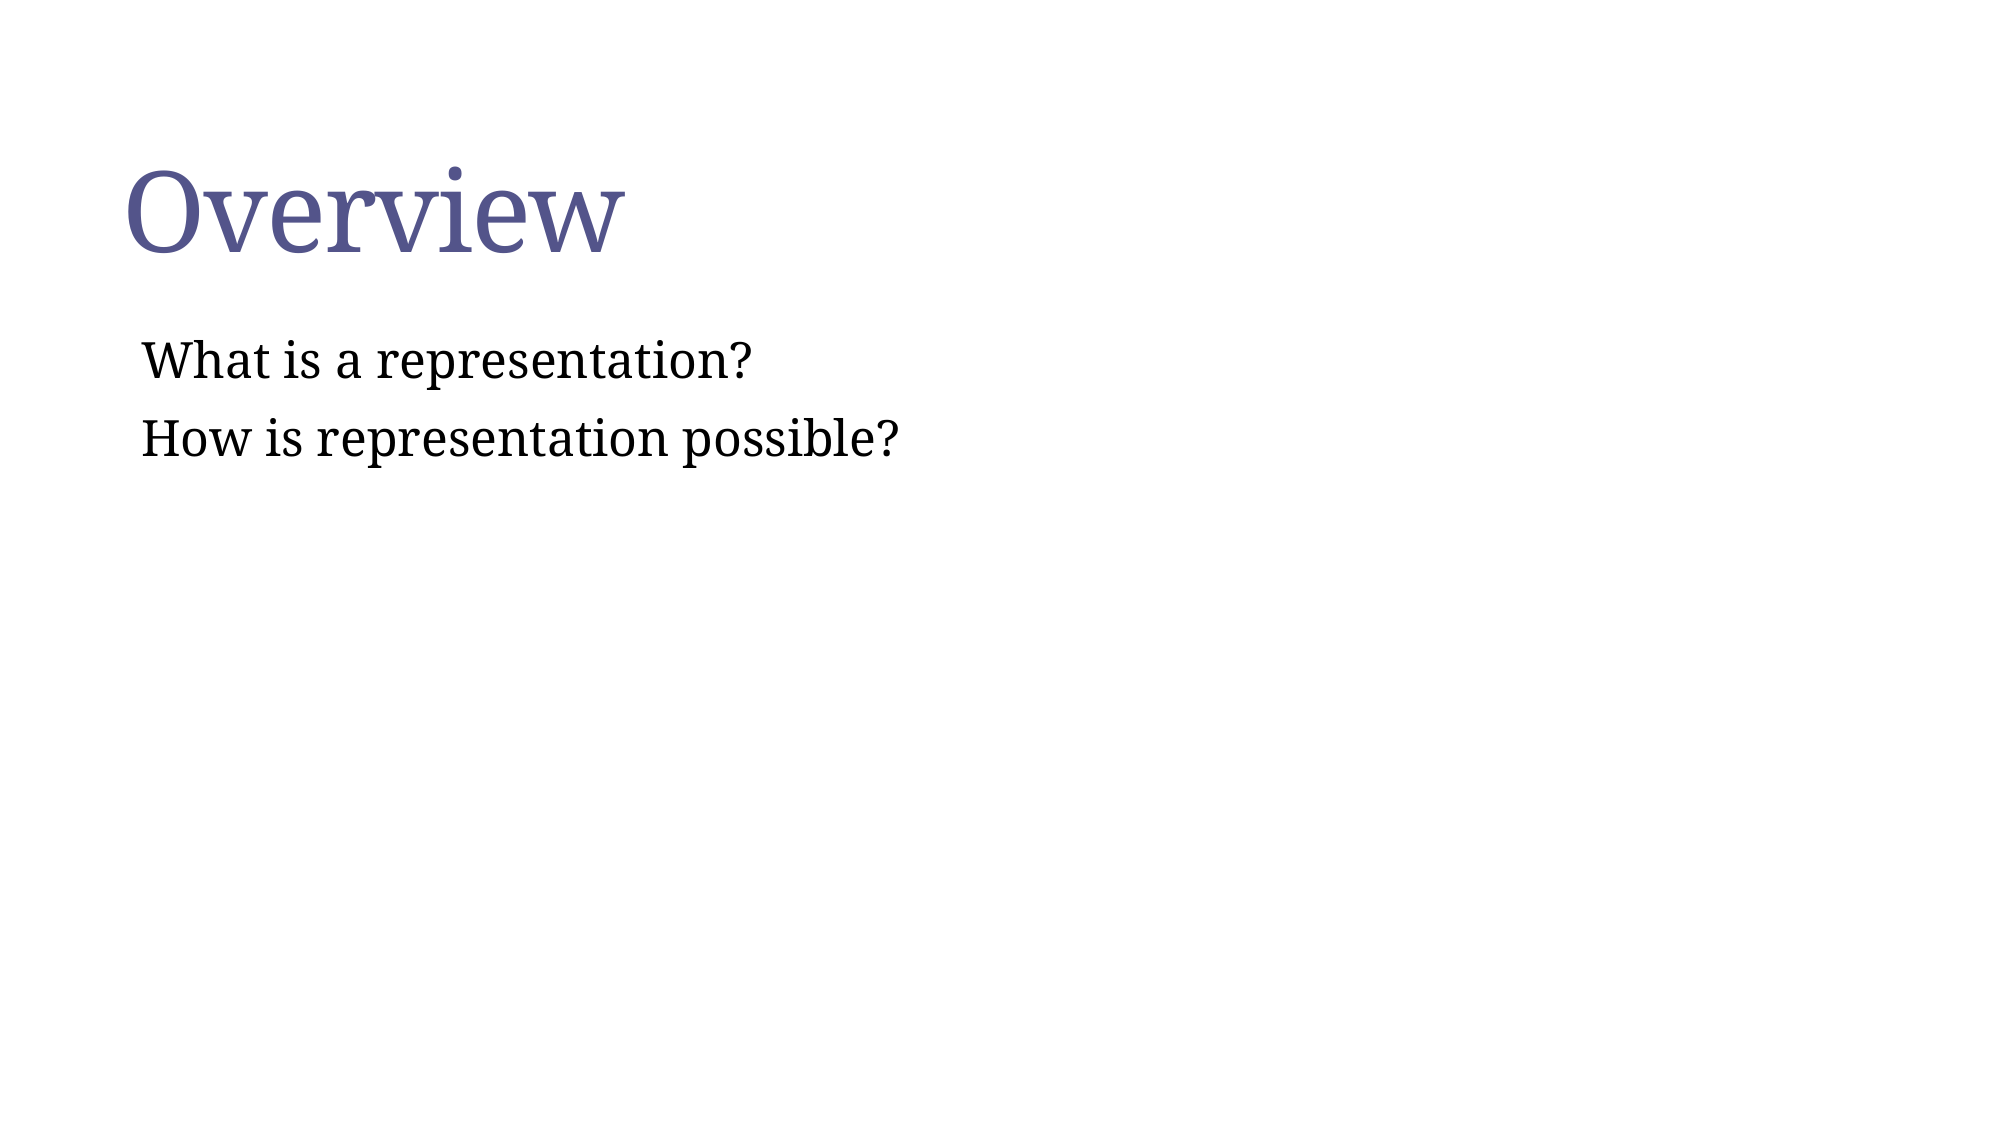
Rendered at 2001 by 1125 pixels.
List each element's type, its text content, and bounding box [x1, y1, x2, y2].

list What is a representation? How is representation possible? [111, 329, 1876, 948]
title Overview [107, 81, 1875, 354]
